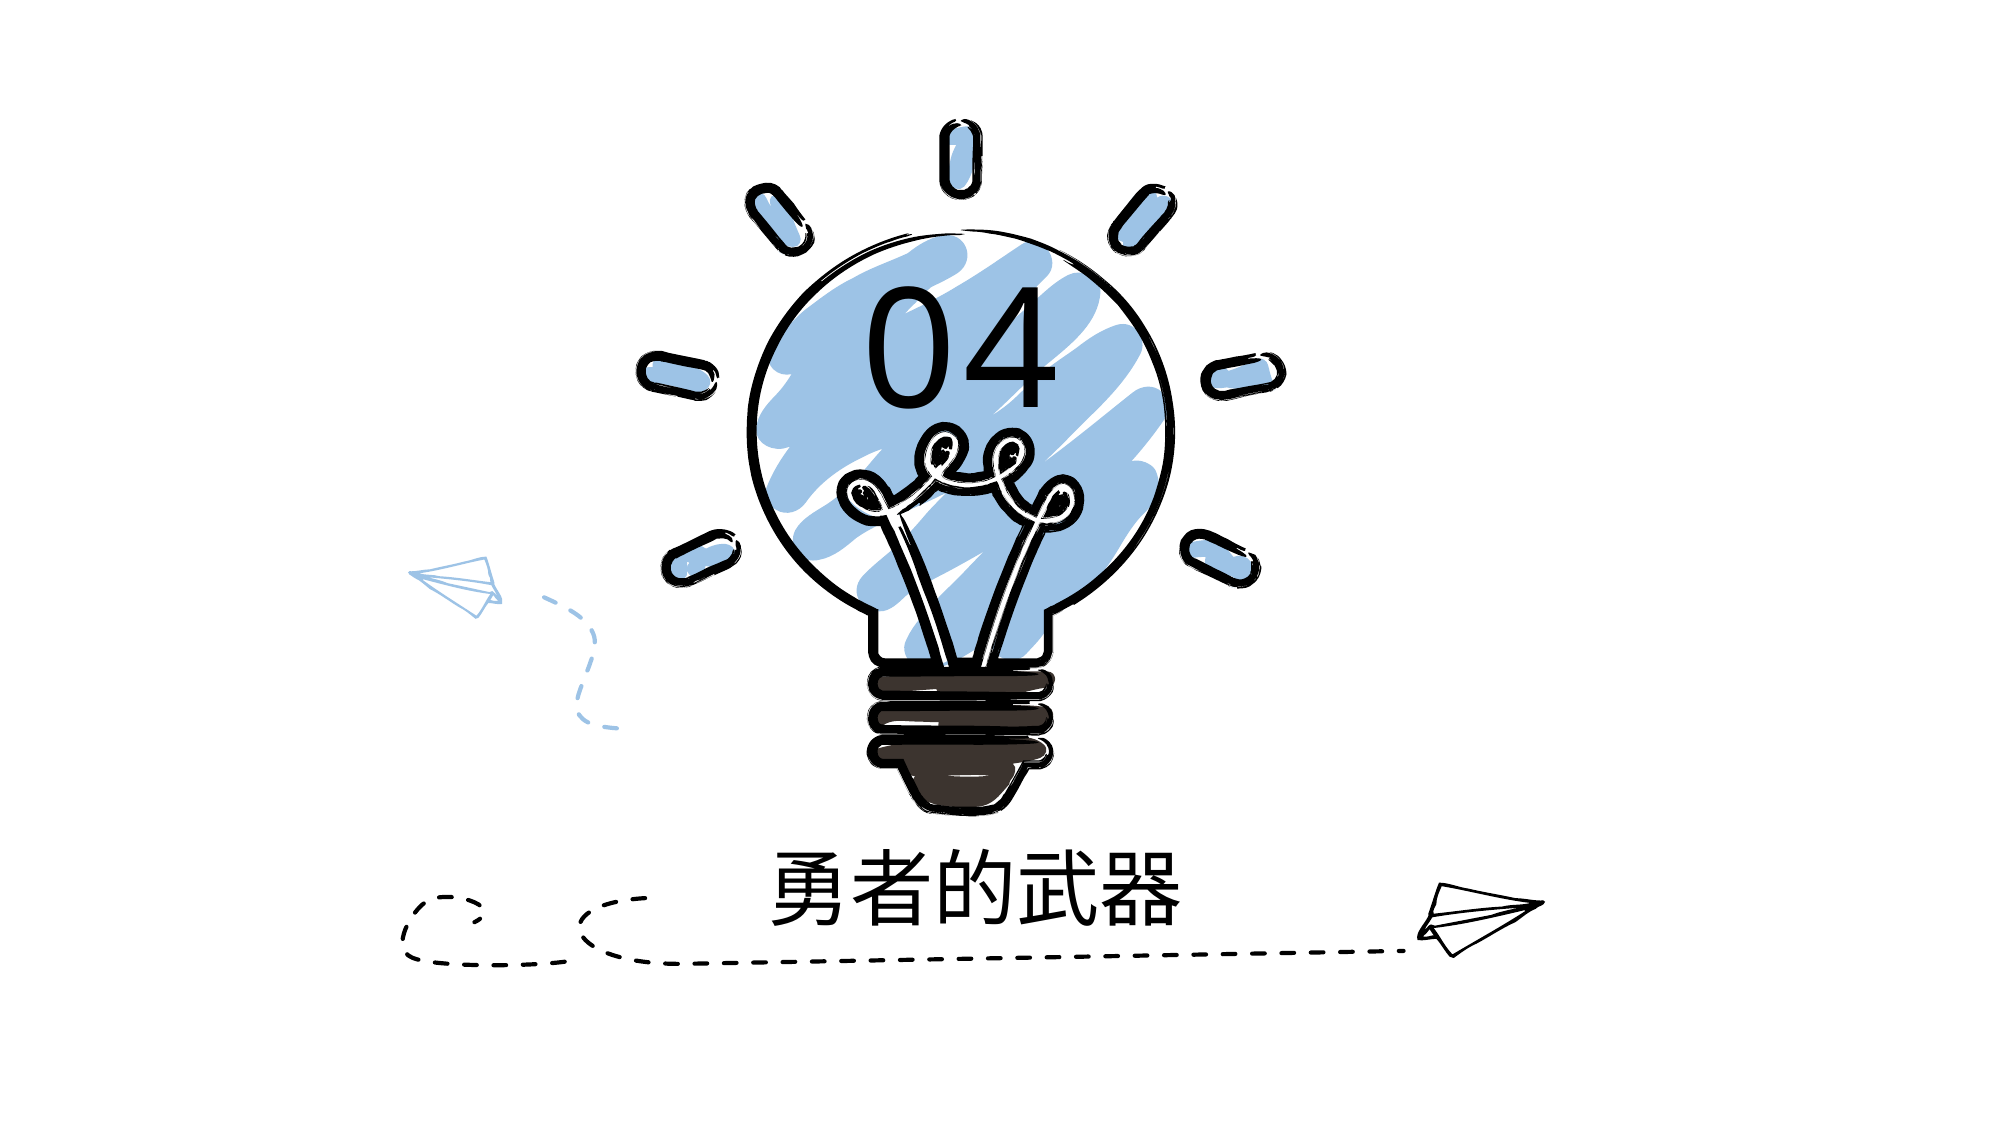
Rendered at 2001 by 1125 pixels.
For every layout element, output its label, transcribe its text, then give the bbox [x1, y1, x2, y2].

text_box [634, 119, 1287, 817]
text_box 勇者的武器 [674, 828, 1277, 882]
text_box [543, 596, 622, 730]
text_box [408, 556, 503, 619]
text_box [402, 882, 1545, 966]
